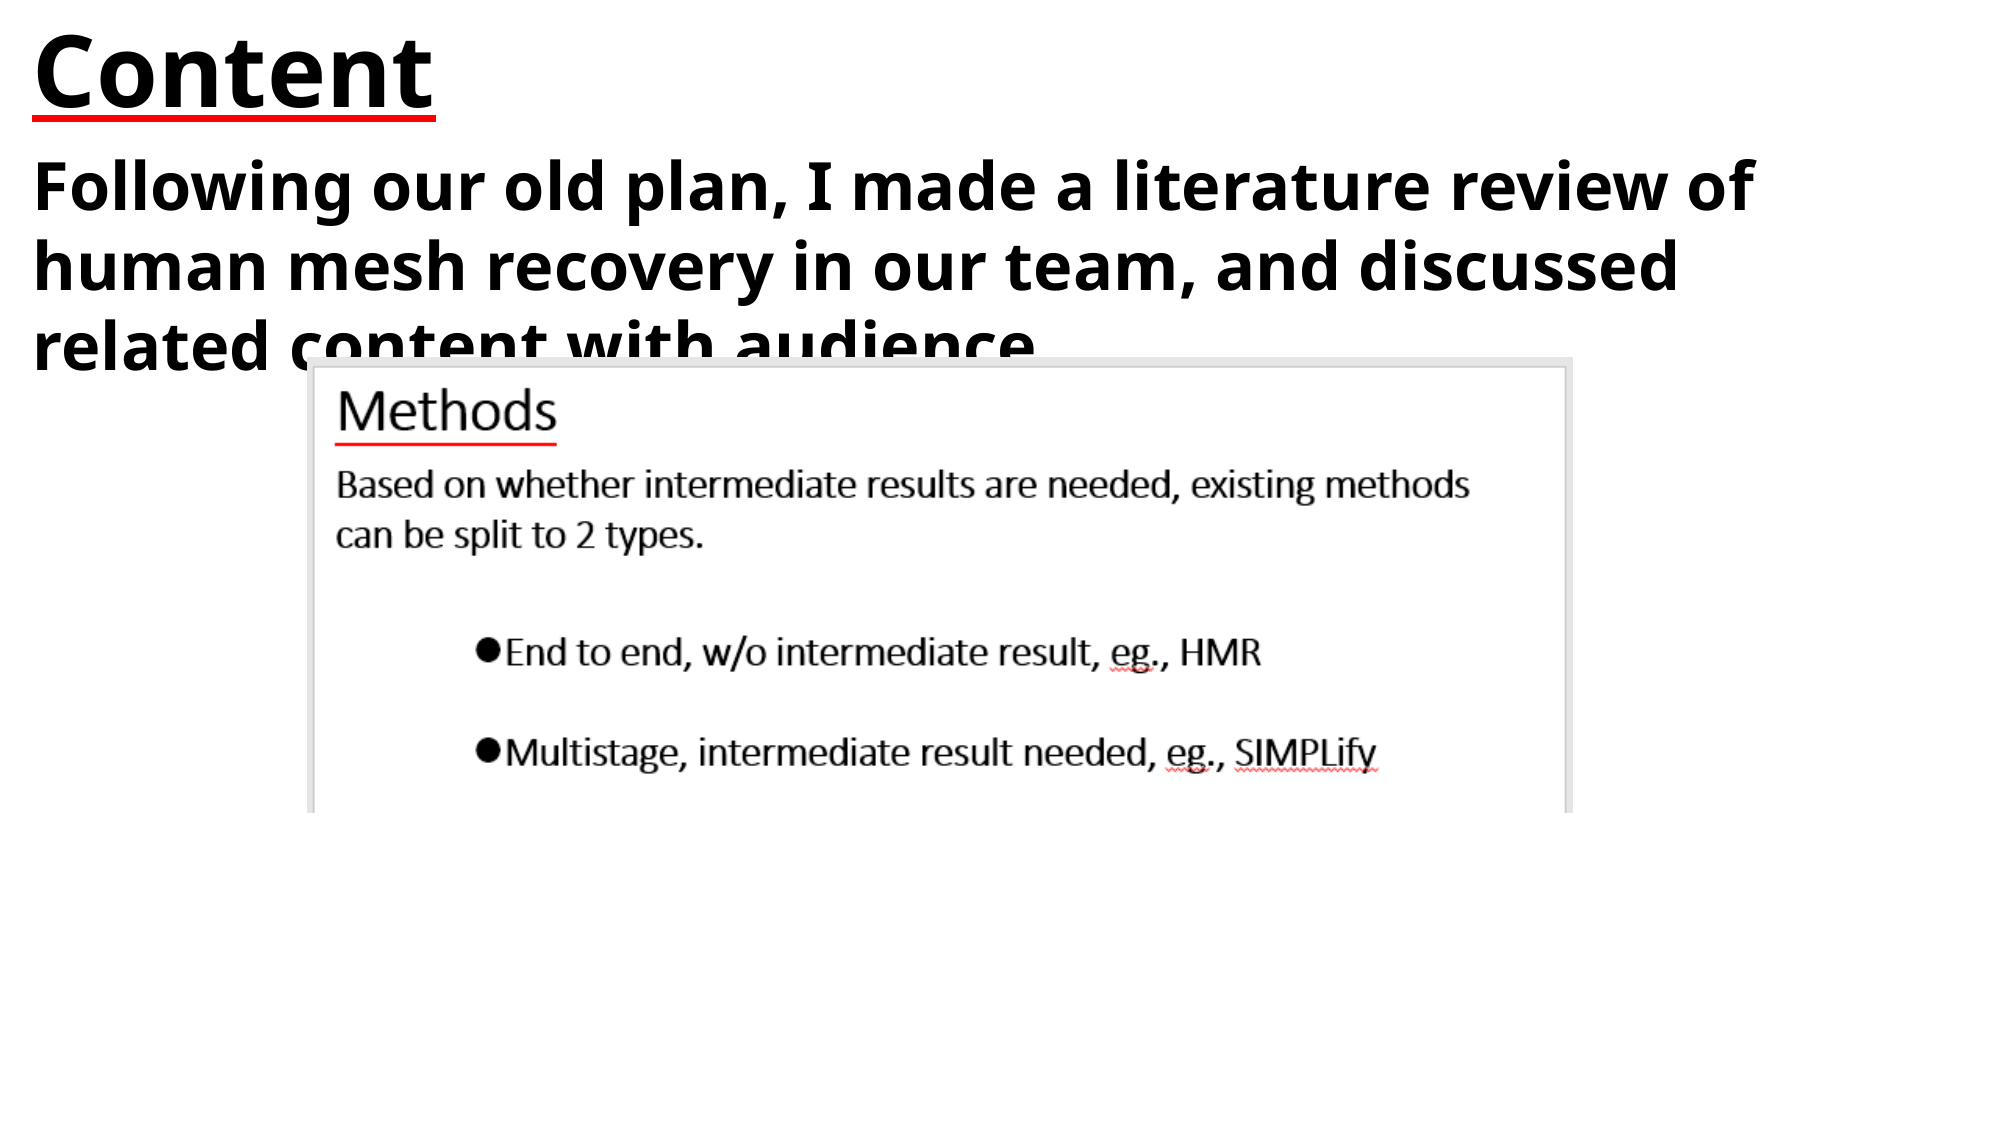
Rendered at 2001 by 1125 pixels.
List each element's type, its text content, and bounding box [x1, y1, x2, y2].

text_box Following our old plan, I made a literature review of human mesh recovery in our team, and discussed related content with audience. [17, 136, 1940, 471]
picture [306, 357, 1573, 813]
text_box Content [17, 0, 1116, 135]
